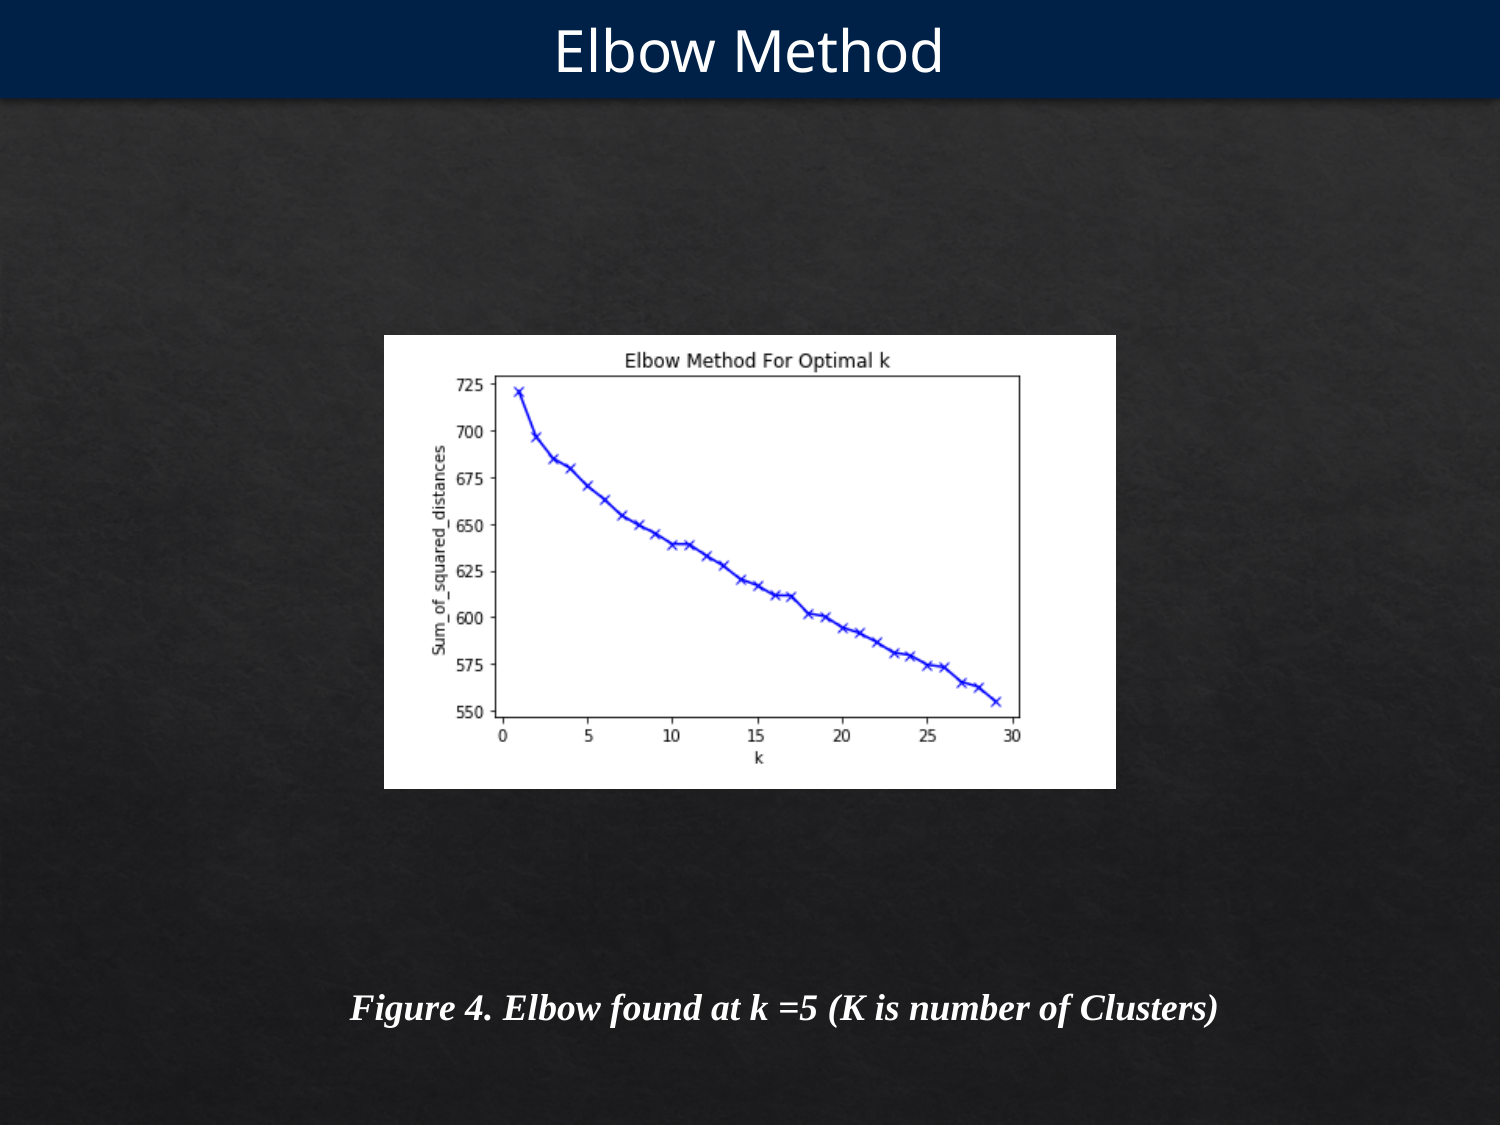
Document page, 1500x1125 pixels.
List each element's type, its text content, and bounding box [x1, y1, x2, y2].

text_box Elbow Method [0, 0, 1500, 99]
picture [384, 335, 1116, 790]
text_box Figure 4. Elbow found at k =5 (K is number of Clusters) [334, 976, 1267, 1036]
